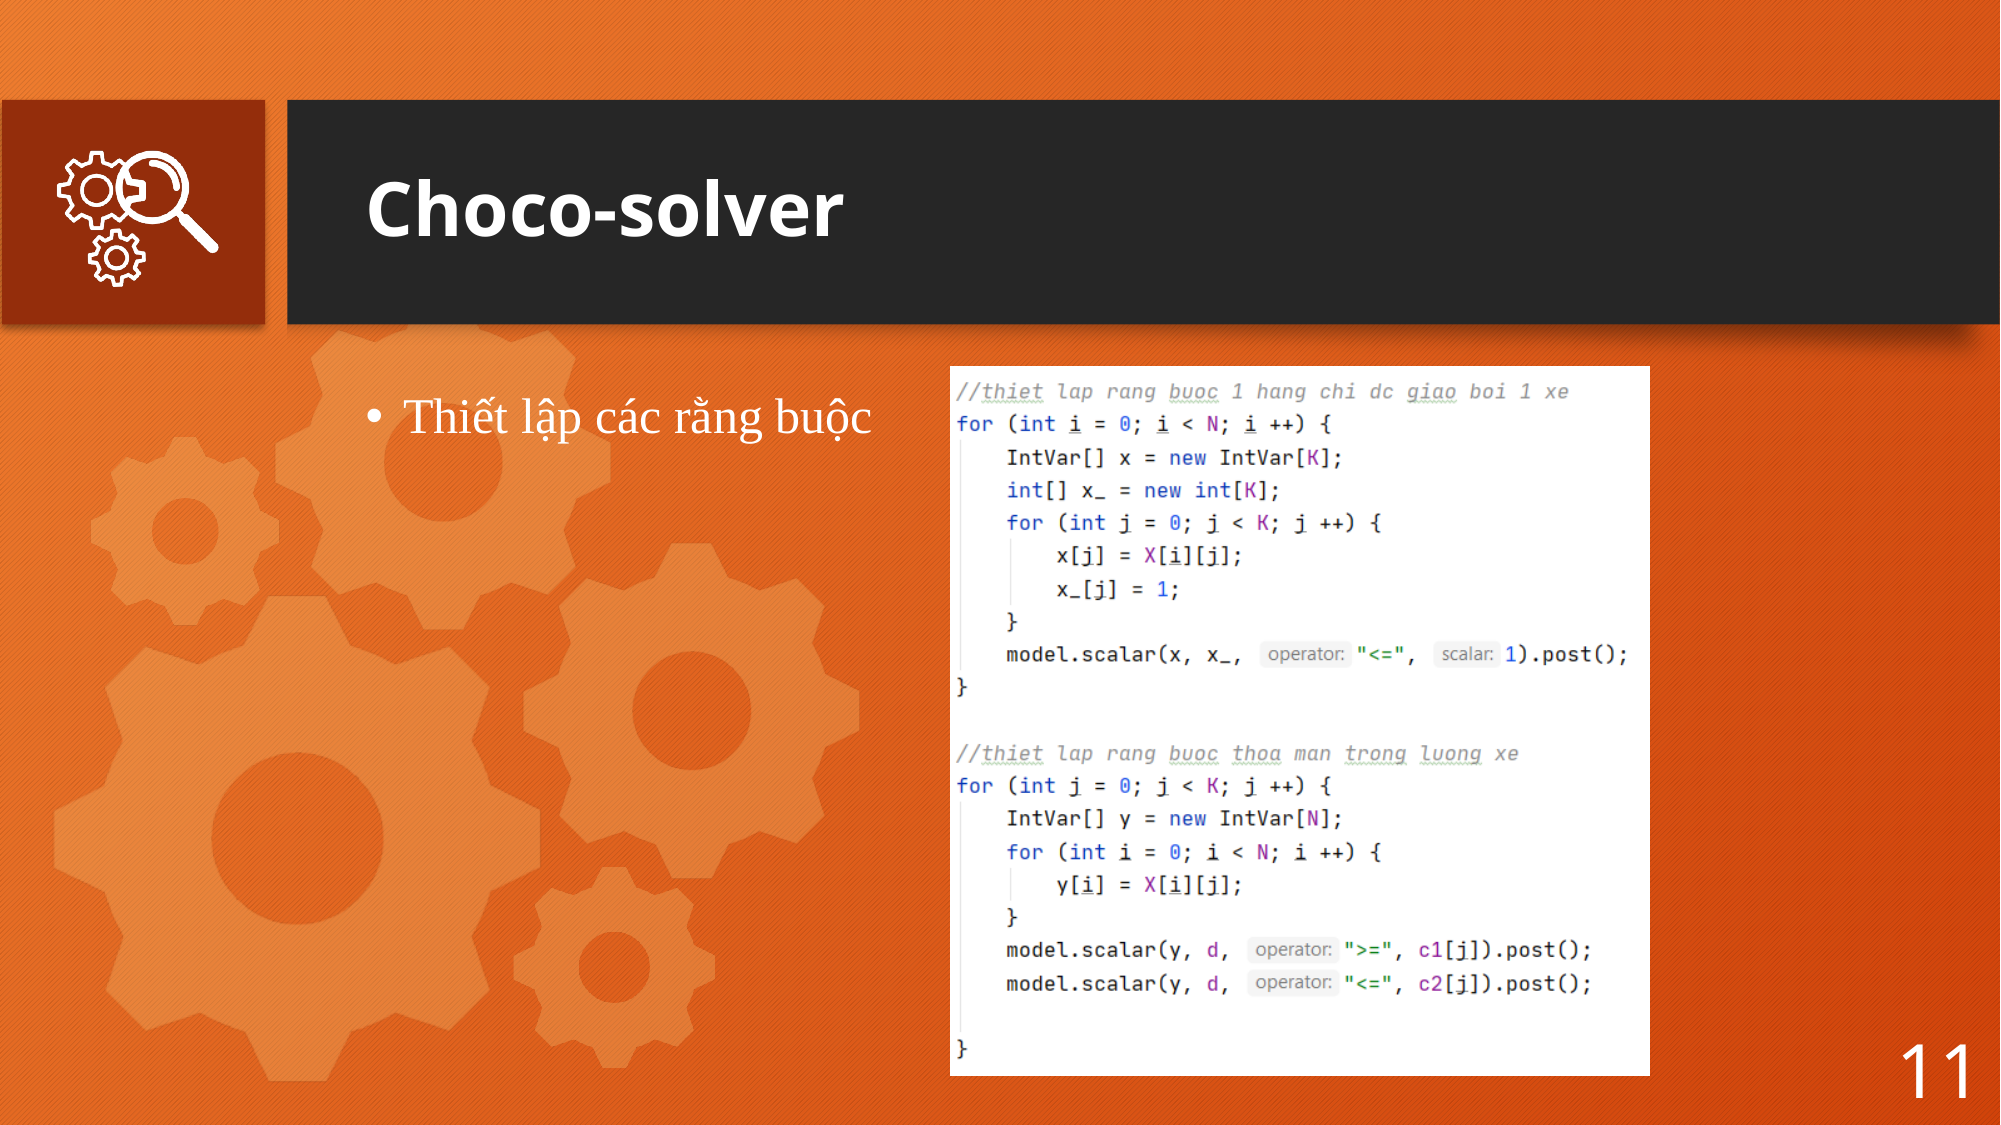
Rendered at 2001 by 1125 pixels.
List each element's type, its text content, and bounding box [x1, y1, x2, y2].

title Choco-solver [350, 123, 1928, 301]
list Thiết lập các rằng buộc [350, 383, 894, 464]
picture [11, 100, 2000, 1109]
slide_number 11 [1881, 985, 2000, 1125]
